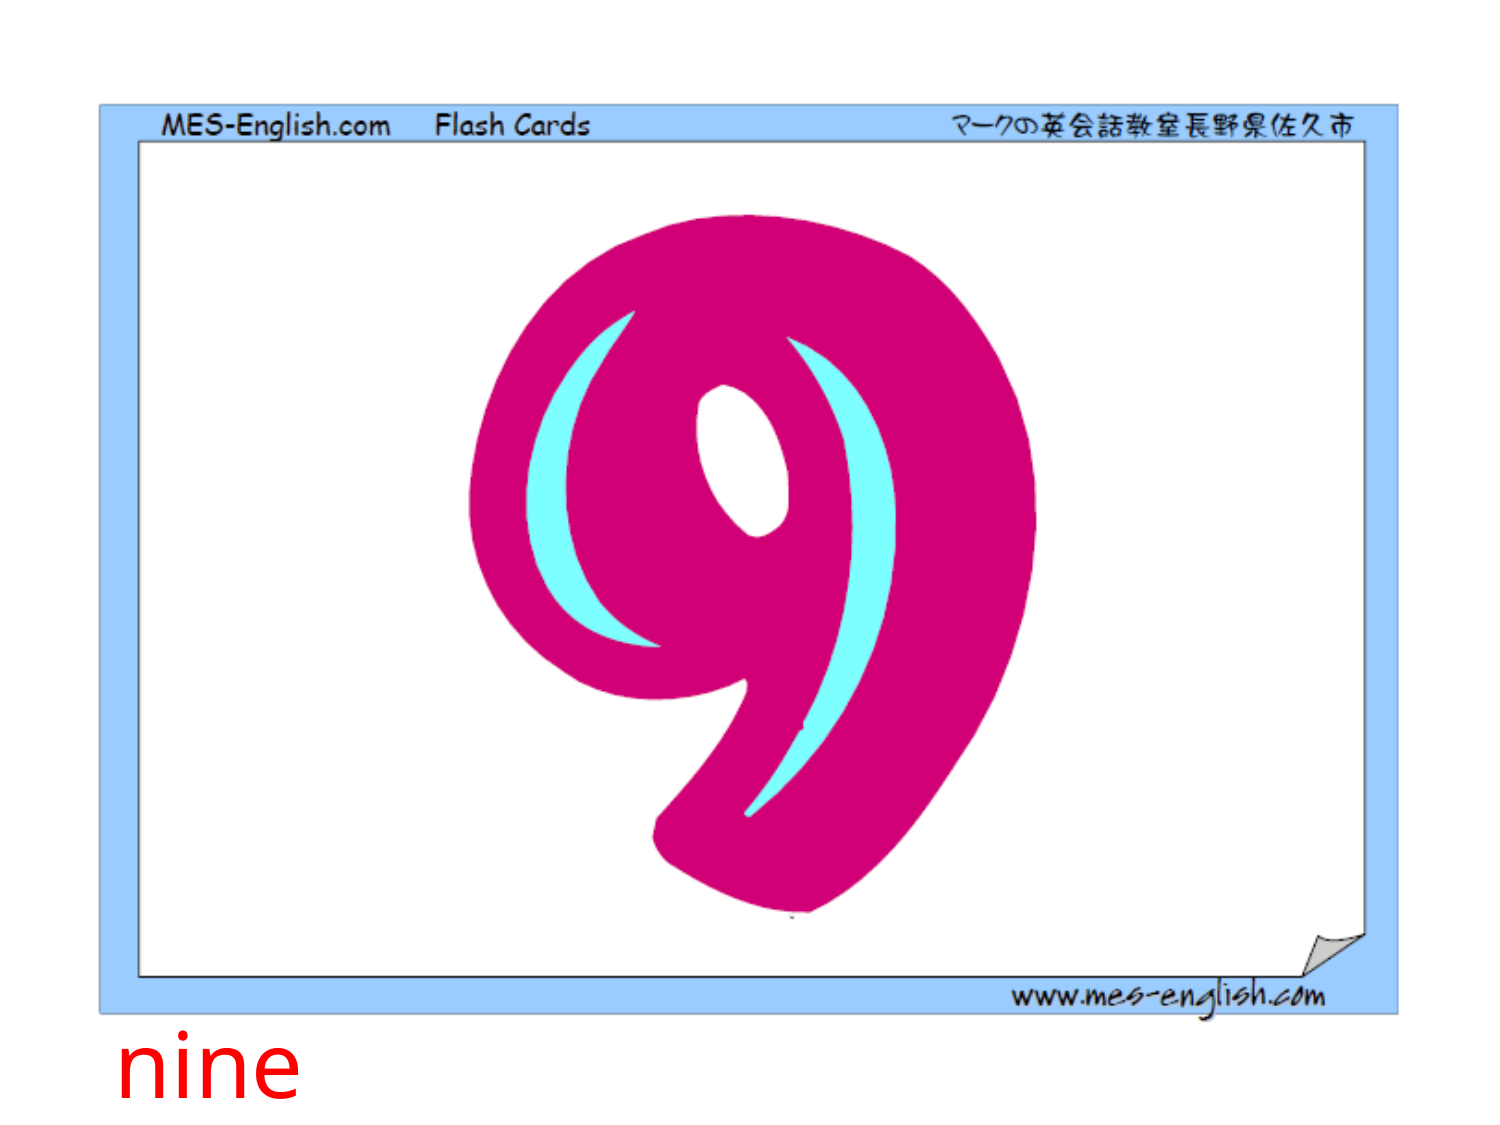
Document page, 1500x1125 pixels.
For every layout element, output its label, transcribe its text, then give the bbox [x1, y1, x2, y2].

picture [89, 97, 1410, 1029]
text_box nine [99, 1037, 875, 1125]
